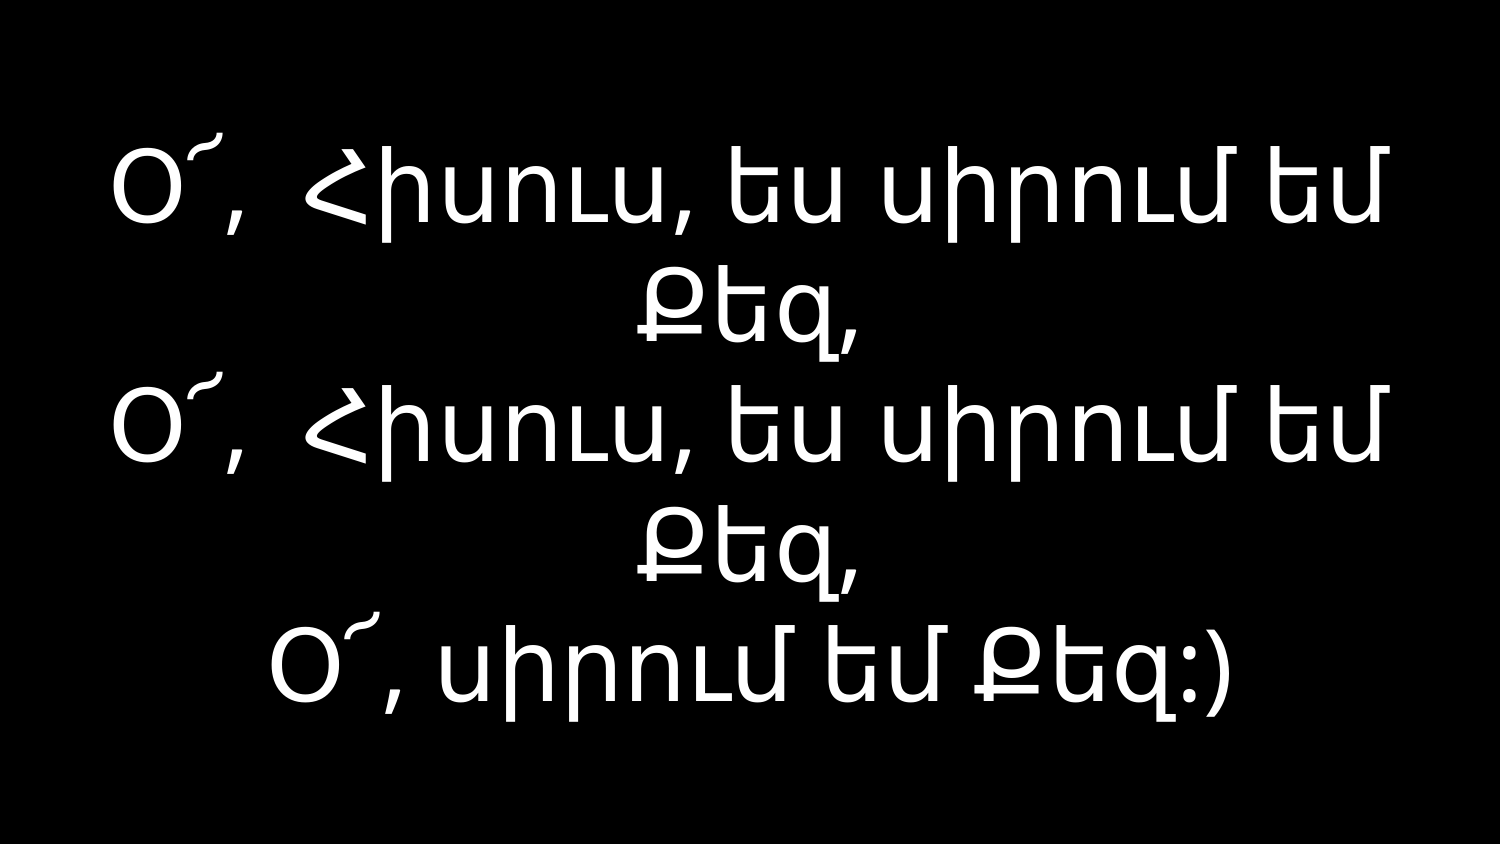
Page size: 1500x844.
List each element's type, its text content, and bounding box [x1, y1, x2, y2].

title Օ՜, Հիսուս, ես սիրում եմ Քեզ, Օ՜, Հիսուս, ես սիրում եմ Քեզ, Օ՜, սիրում եմ Քեզ:) [0, 0, 1500, 844]
